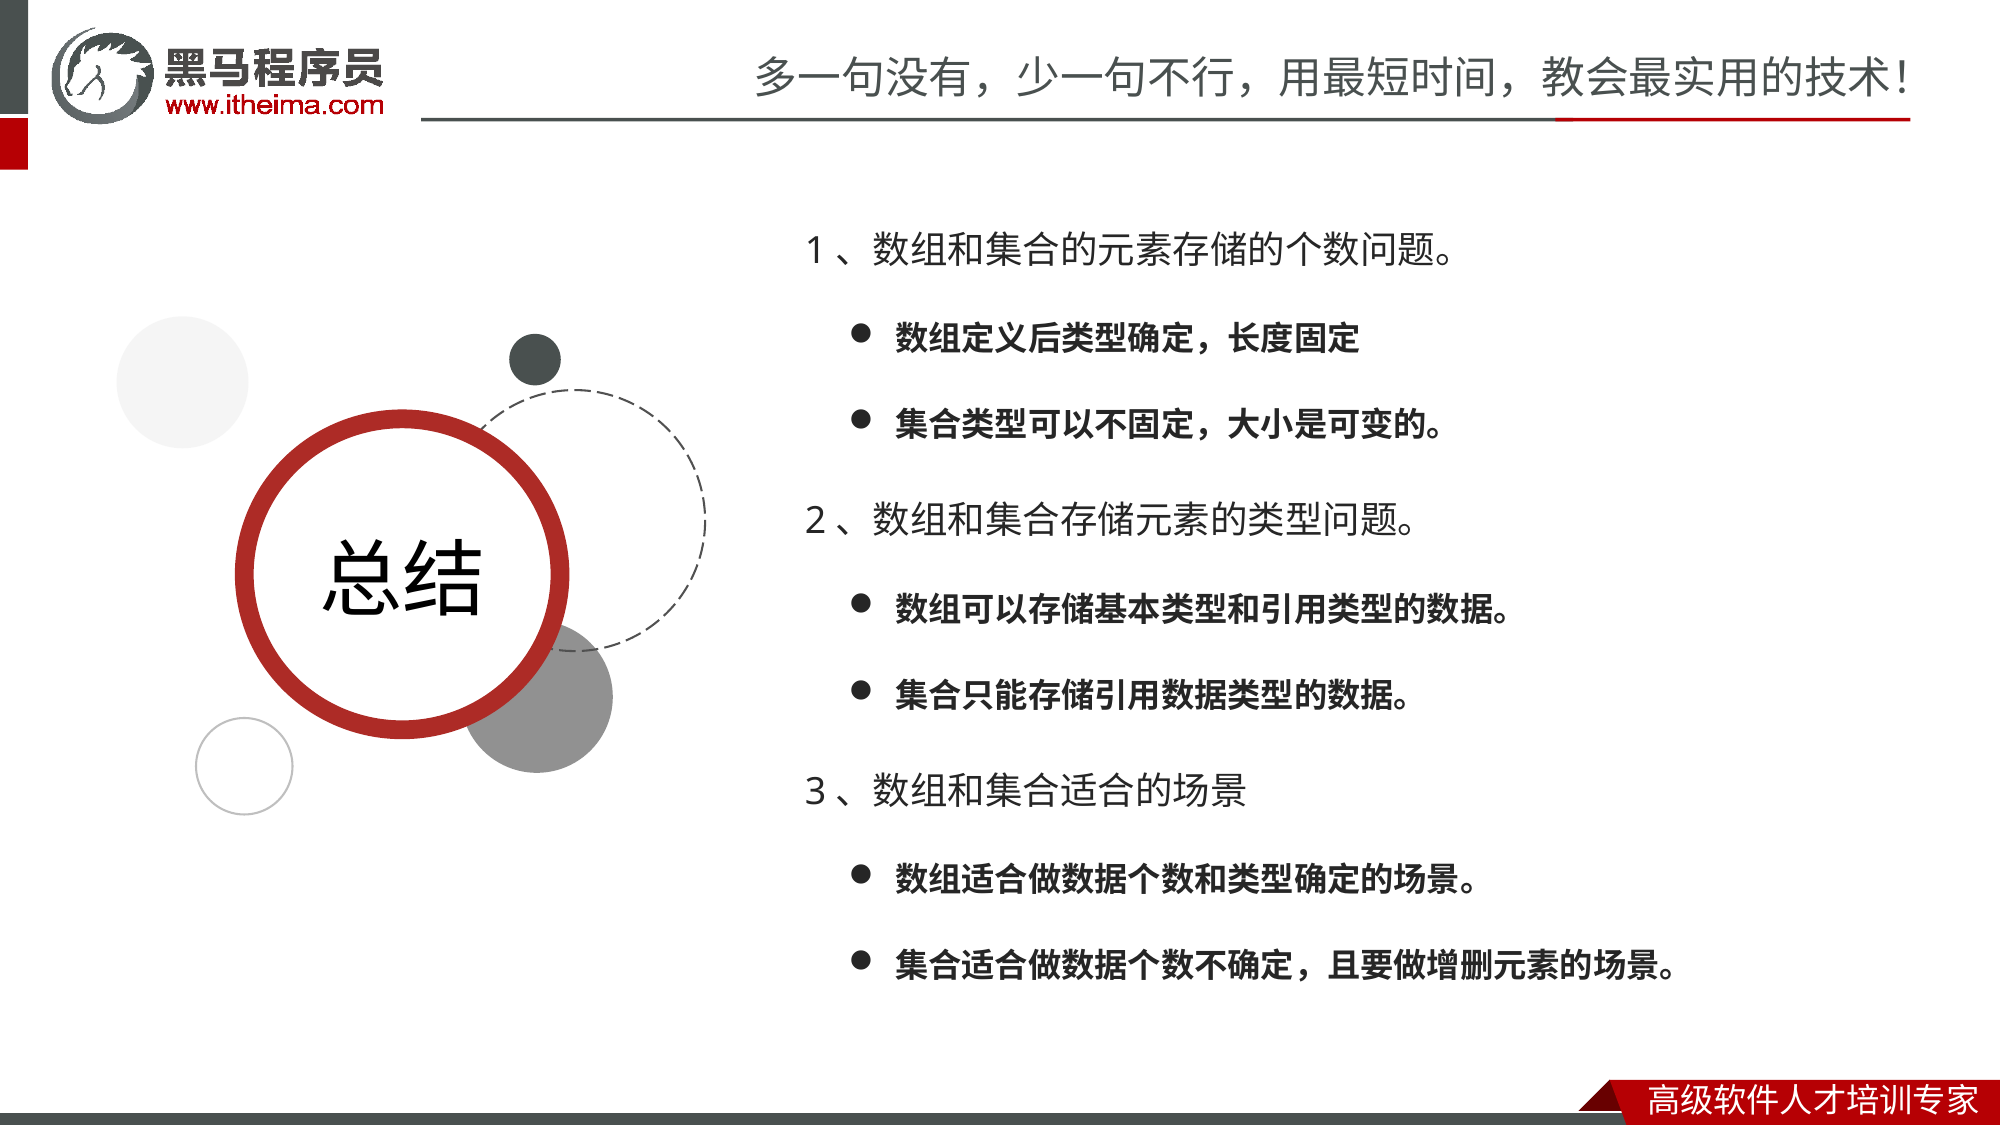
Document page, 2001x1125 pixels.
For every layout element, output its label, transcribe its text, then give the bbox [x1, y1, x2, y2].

list 1、数组和集合的元素存储的个数问题。 数组定义后类型确定，长度固定 集合类型可以不固定，大小是可变的。 2、数组和集合存储元素的类型问题。 数组可以存储基本类型和引用类型的数据。 集合只能存储引用数据类型的数据。 3、数组和集合适合的场景 数组适合做数据个数和类型确定的场景。 集合适合做数据个数不确定，且要做增删元素的场景。 [790, 197, 1761, 1054]
picture [50, 26, 384, 125]
